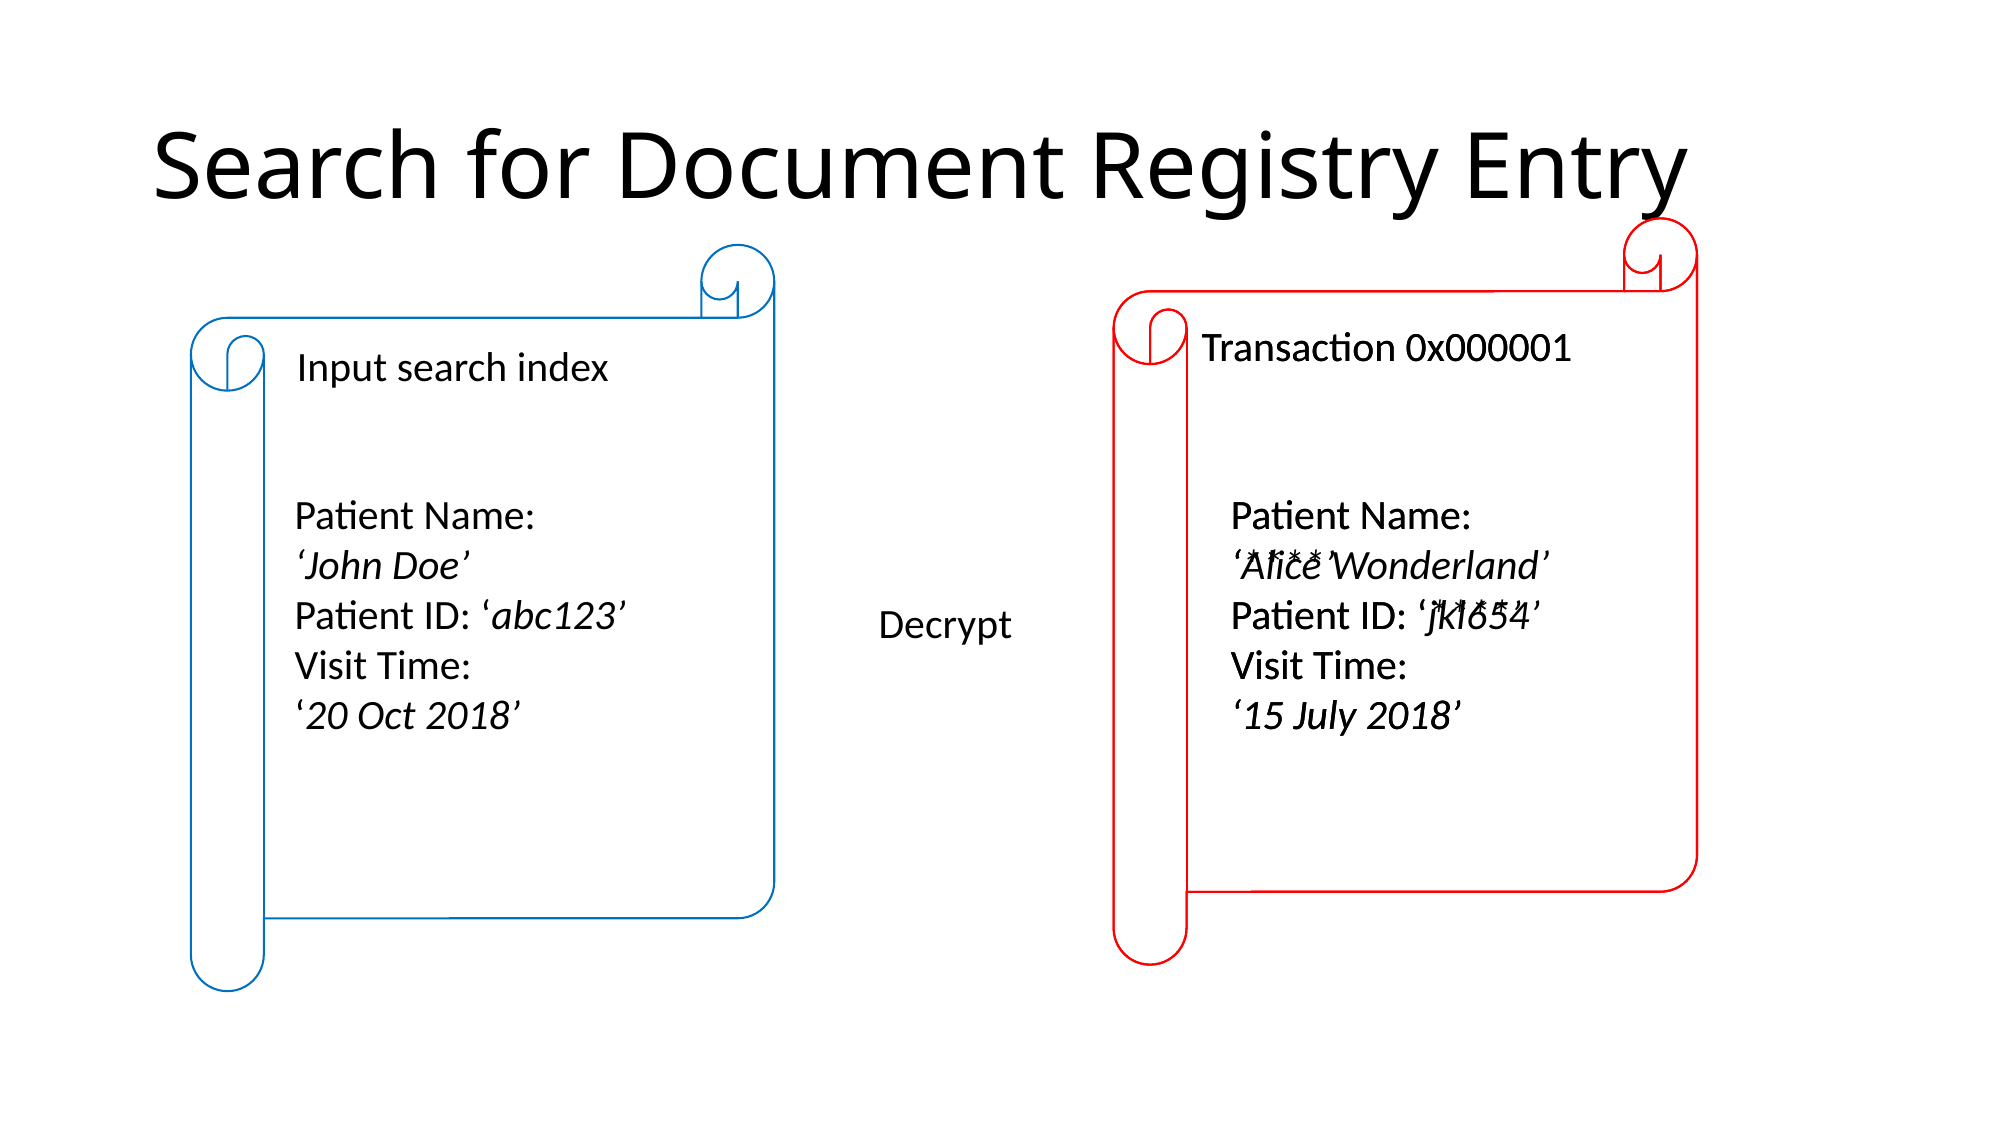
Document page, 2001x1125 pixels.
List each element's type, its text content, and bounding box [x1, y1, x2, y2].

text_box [190, 244, 775, 992]
text_box Decrypt [831, 580, 1060, 664]
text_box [1113, 218, 1697, 965]
title Search for Document Registry Entry [137, 59, 1863, 278]
